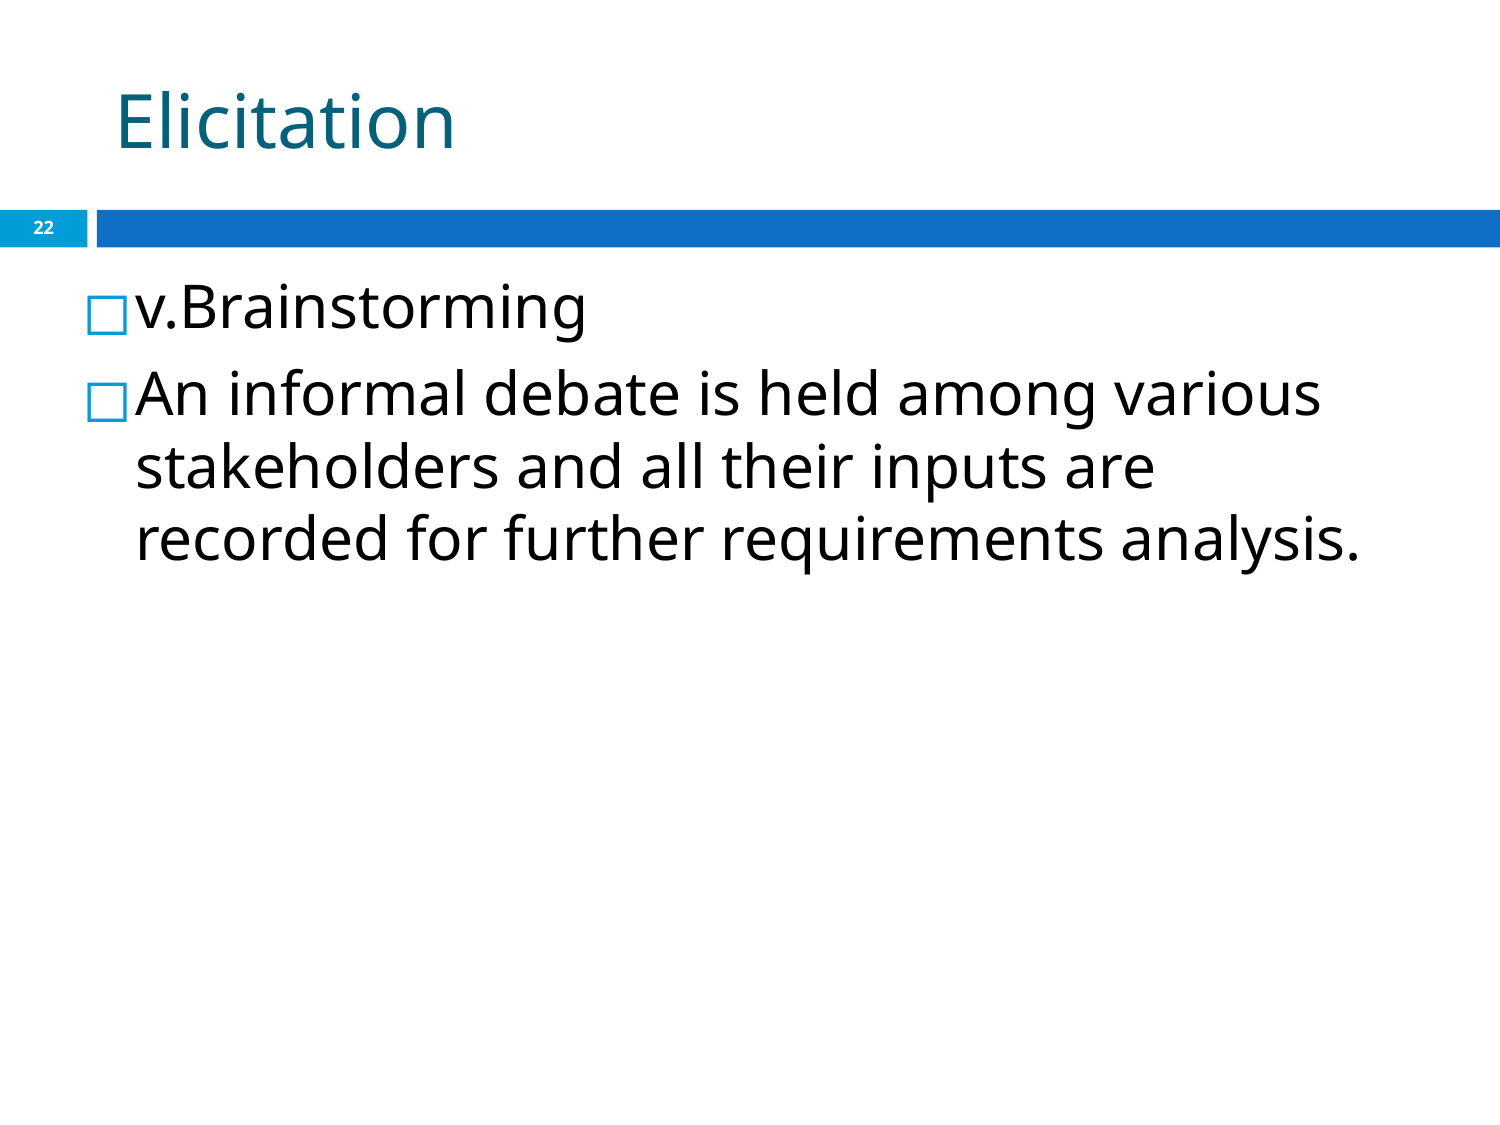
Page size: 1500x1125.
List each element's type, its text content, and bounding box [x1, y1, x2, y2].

slide_number ‹#› [0, 208, 88, 249]
list v.Brainstorming An informal debate is held among various stakeholders and all their inputs are recorded for further requirements analysis. [67, 260, 1434, 1041]
title Elicitation [99, 37, 1438, 200]
